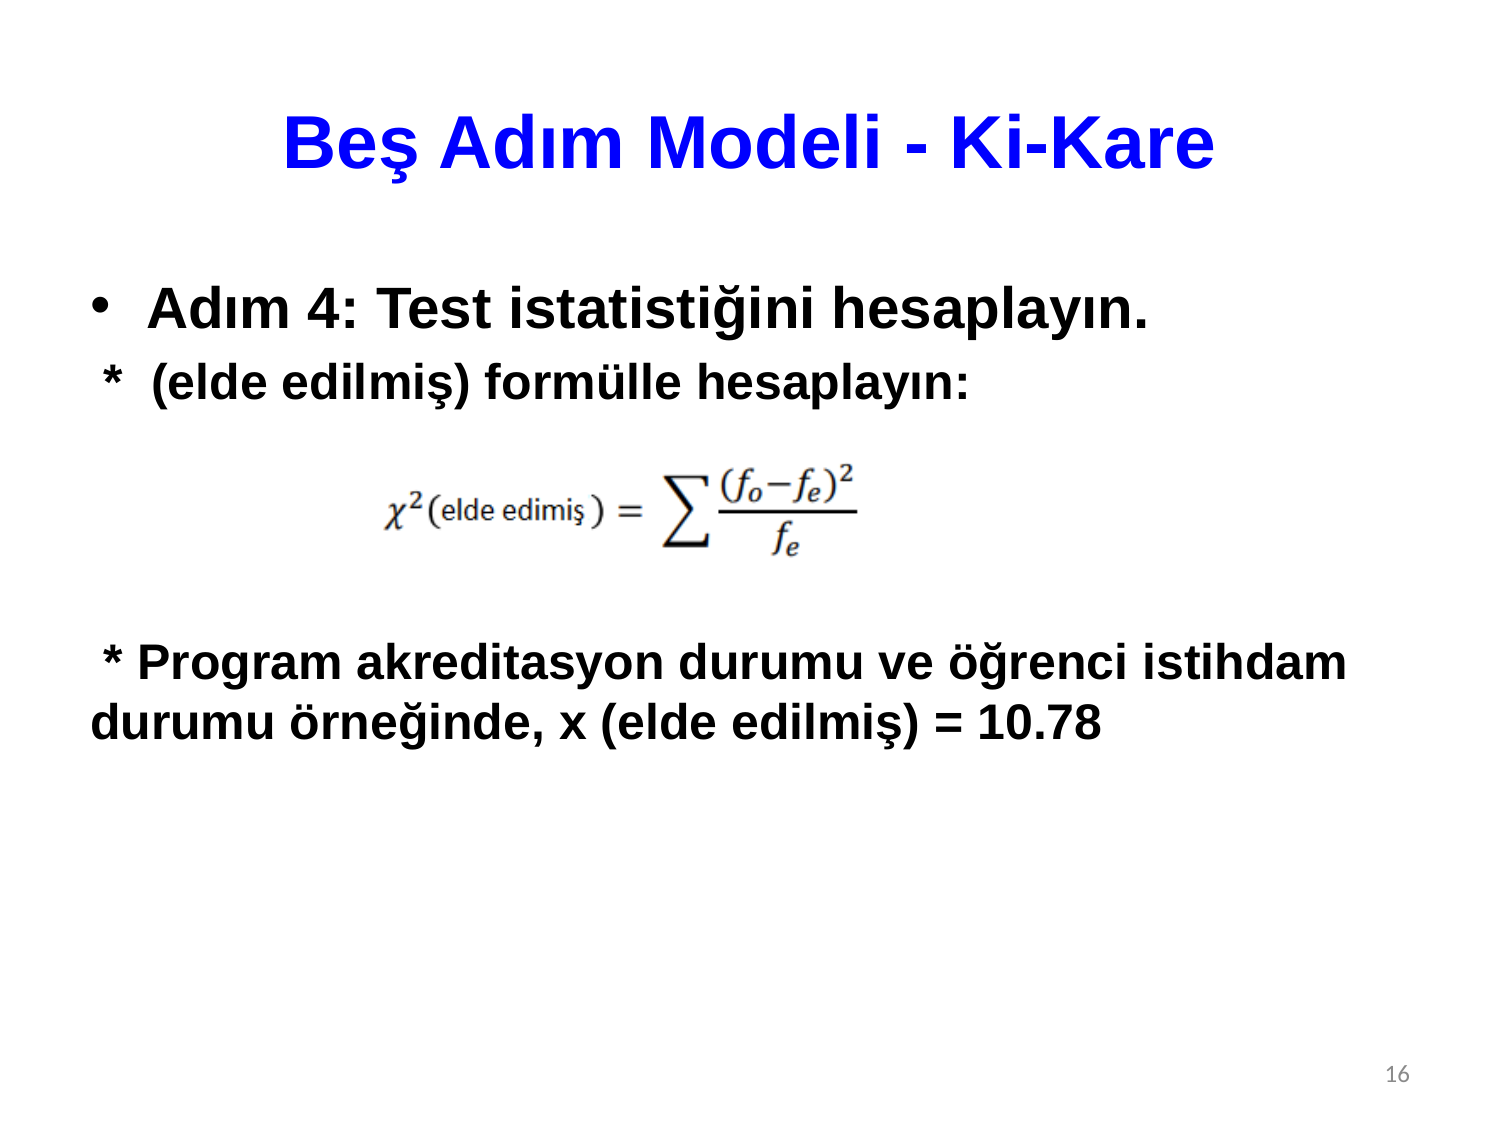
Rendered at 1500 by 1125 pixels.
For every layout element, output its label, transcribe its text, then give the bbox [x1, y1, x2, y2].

picture [359, 455, 866, 568]
slide_number 16 [1074, 1042, 1425, 1103]
title Beş Adım Modeli - Ki-Kare [75, 45, 1425, 233]
